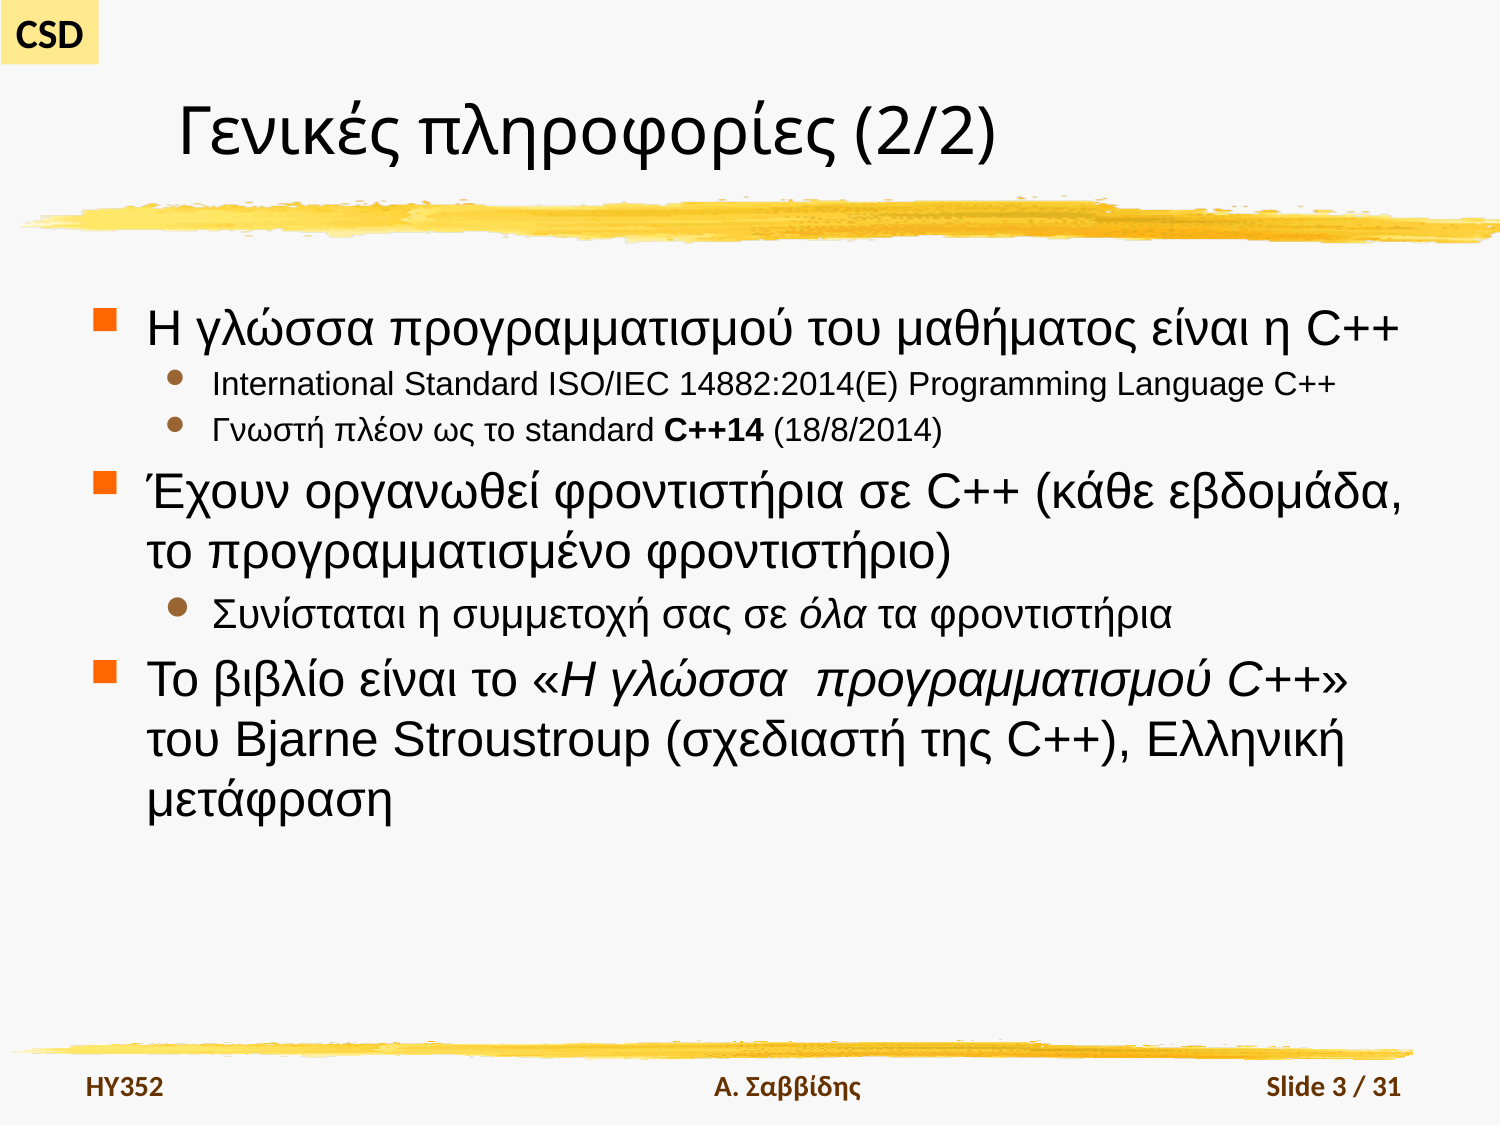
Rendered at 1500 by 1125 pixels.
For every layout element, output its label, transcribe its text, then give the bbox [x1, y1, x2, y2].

picture [21, 190, 1500, 254]
slide_number HY352 [70, 1034, 400, 1110]
picture [11, 1037, 70, 1064]
picture [400, 1037, 549, 1064]
slide_number Slide 3 / 31 [1104, 1034, 1417, 1110]
title Γενικές πληροφορίες (2/2) [162, 24, 1500, 175]
footer Α. Σαββίδης [549, 1034, 1025, 1110]
list Η γλώσσα προγραμματισμού του μαθήματος είναι η C++ International Standard ISO/IEC 14882:2014(E) Programming Language C++ Γνωστή πλέον ως το standard C++14 (18/8/2014) Έχουν οργανωθεί φροντιστήρια σε C++ (κάθε εβδομάδα, το προγραμματισμένο φροντιστήριο) Συνίσταται η συμμετοχή σας σε όλα τα φροντιστήρια Το βιβλίο είναι το «Η γλώσσα προγραμματισμού C++» του Bjarne Stroustroup (σχεδιαστή της C++), Ελληνική μετάφραση [75, 287, 1438, 1013]
picture [1025, 1037, 1104, 1064]
